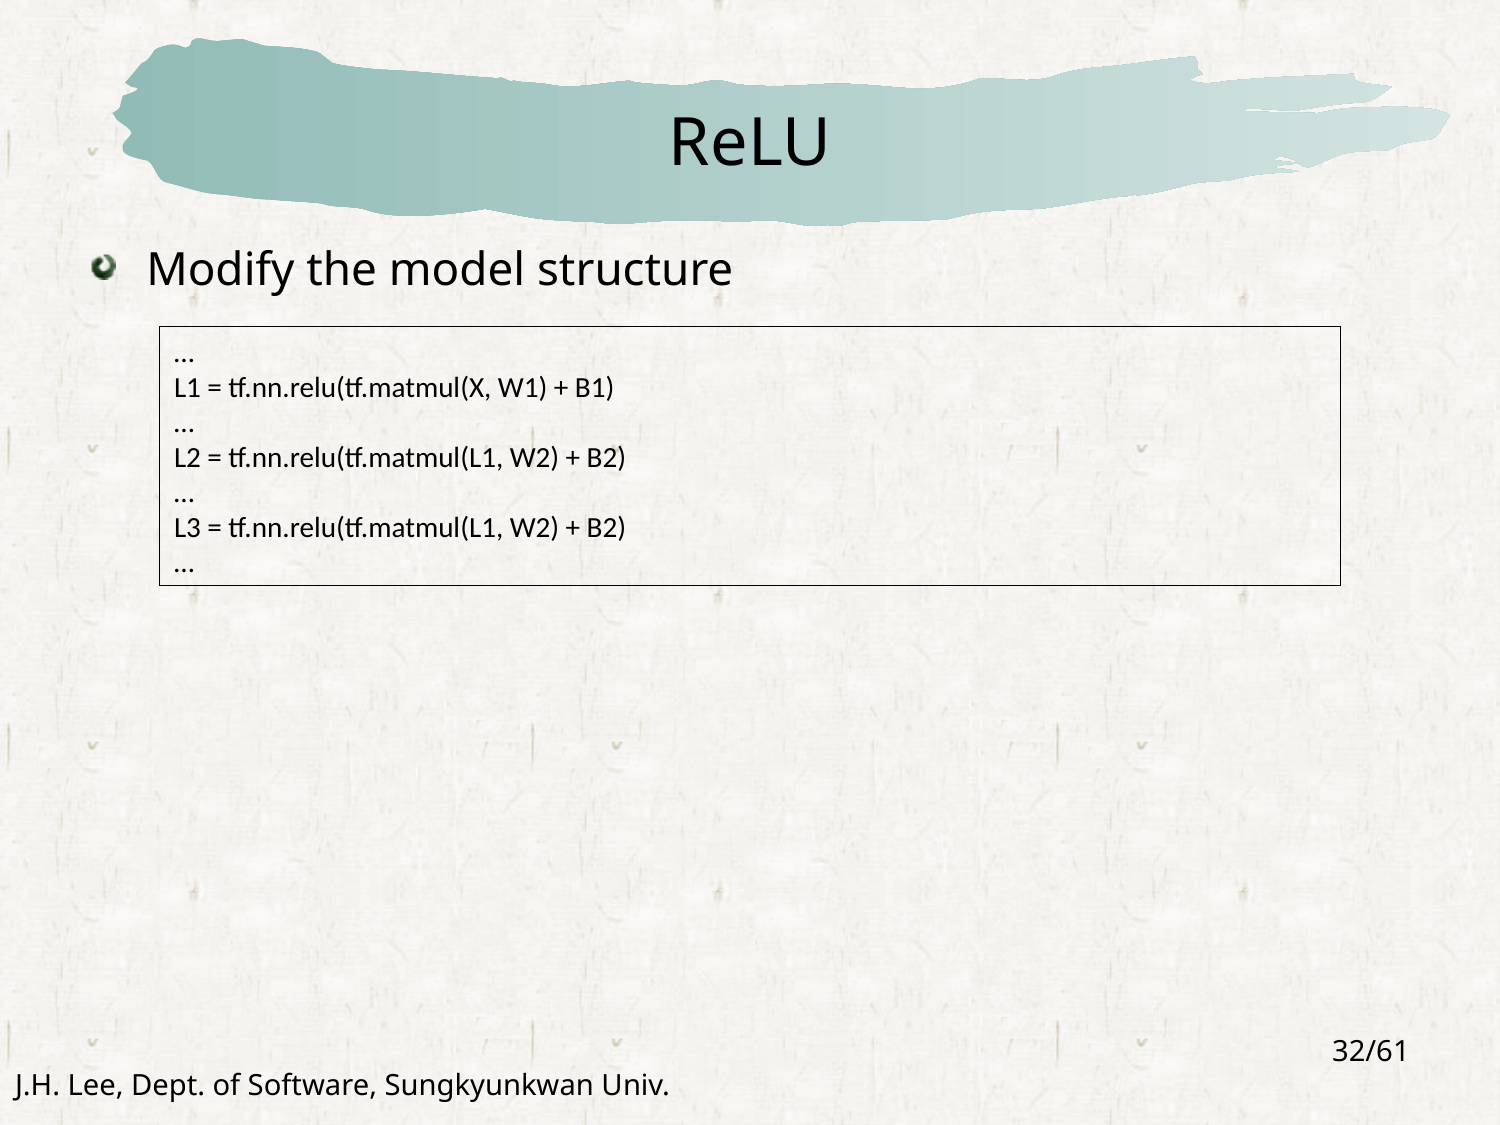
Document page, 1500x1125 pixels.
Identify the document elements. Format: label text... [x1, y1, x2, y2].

title ReLU [75, 45, 1425, 231]
slide_number 32/61 [1074, 1024, 1426, 1103]
list Modify the model structure [75, 231, 1425, 1005]
picture [0, 0, 1500, 1125]
footer J.H. Lee, Dept. of Software, Sungkyunkwan Univ. [0, 1058, 762, 1102]
text_box … L1 = tf.nn.relu(tf.matmul(X, W1) + B1) … L2 = tf.nn.relu(tf.matmul(L1, W2) + B2) … L3 = tf.nn.relu(tf.matmul(L1, W2) + B2) … [159, 326, 1341, 586]
